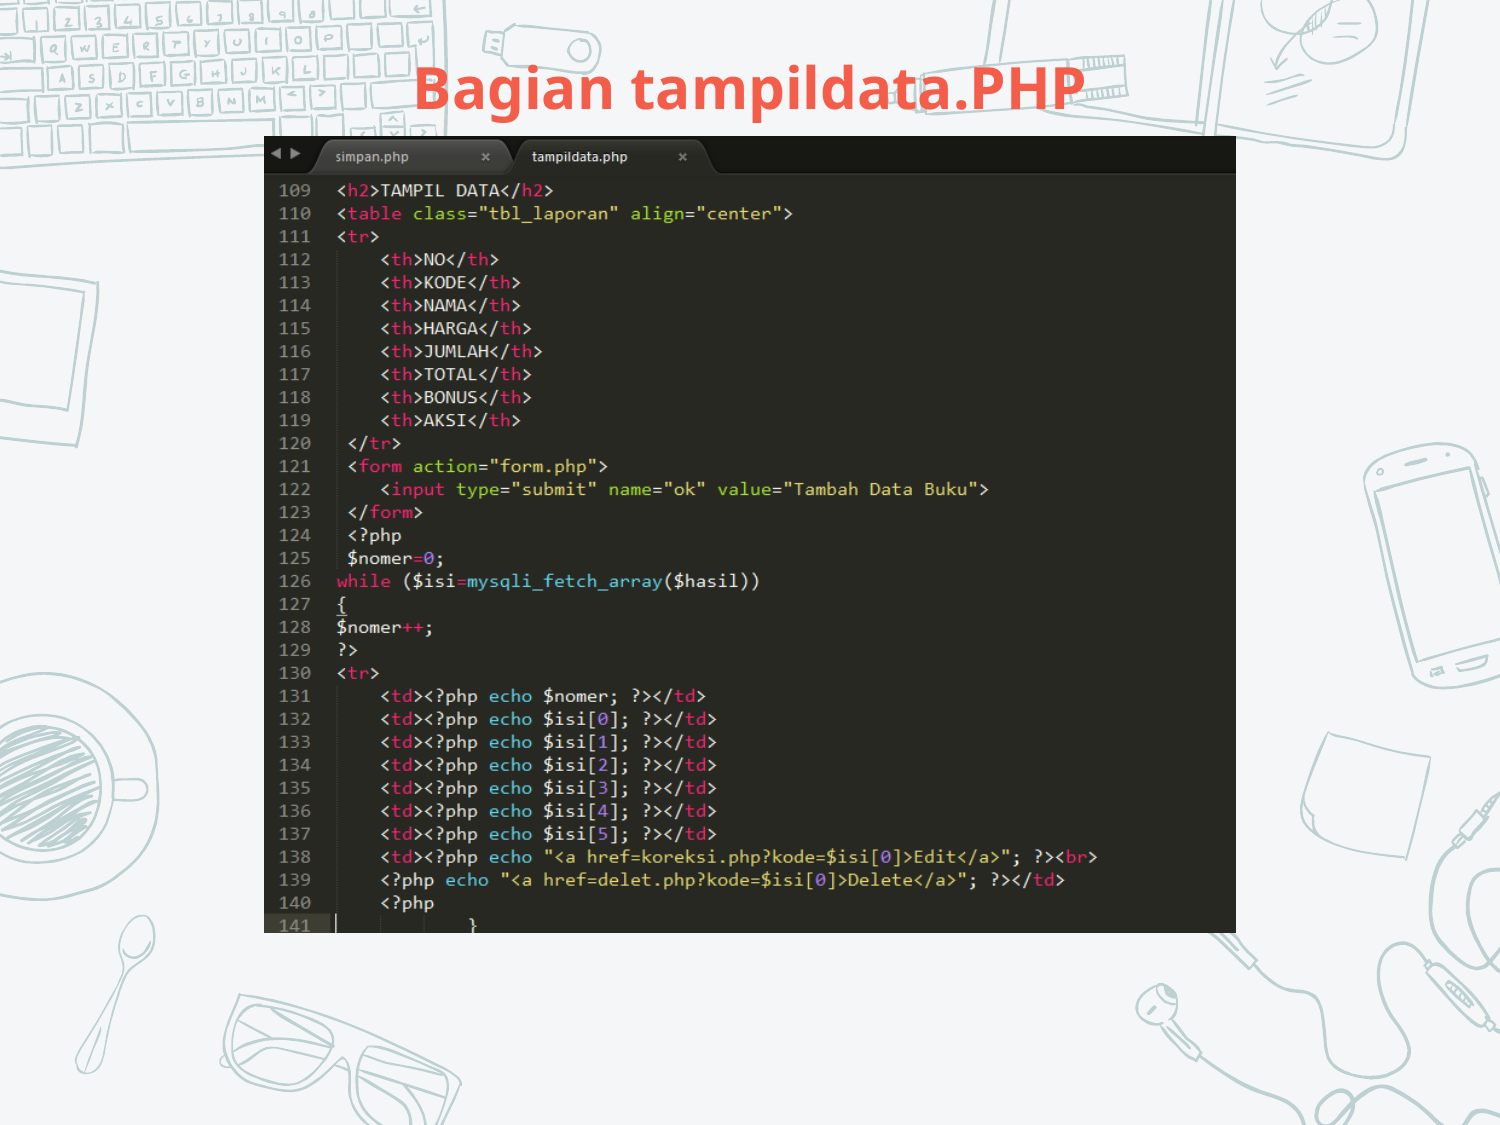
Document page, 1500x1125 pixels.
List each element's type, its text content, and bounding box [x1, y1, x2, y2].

picture [264, 136, 1236, 933]
title Bagian tampildata.PHP [185, 8, 1315, 137]
